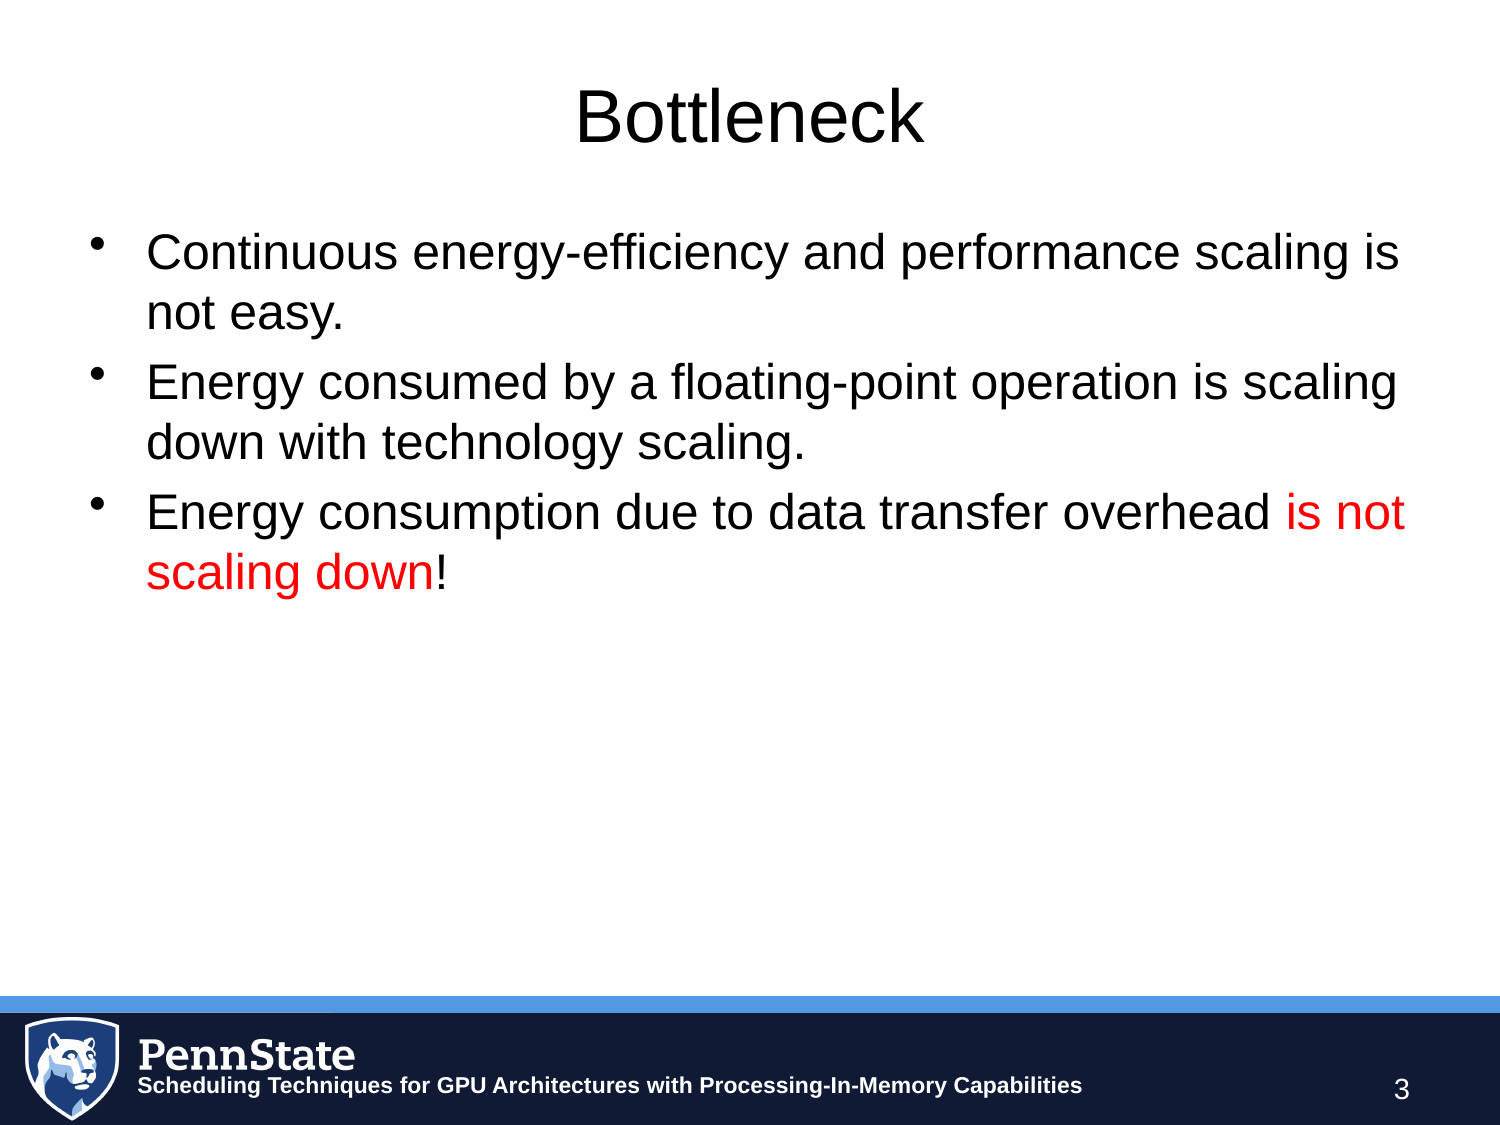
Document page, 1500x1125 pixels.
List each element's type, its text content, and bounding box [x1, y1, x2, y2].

list Continuous energy-efficiency and performance scaling is not easy. Energy consumed by a floating-point operation is scaling down with technology scaling. Energy consumption due to data transfer overhead is not scaling down! [75, 212, 1425, 1005]
picture [0, 971, 400, 1125]
title Bottleneck [103, 59, 1397, 213]
slide_number 3 [1112, 1062, 1426, 1125]
